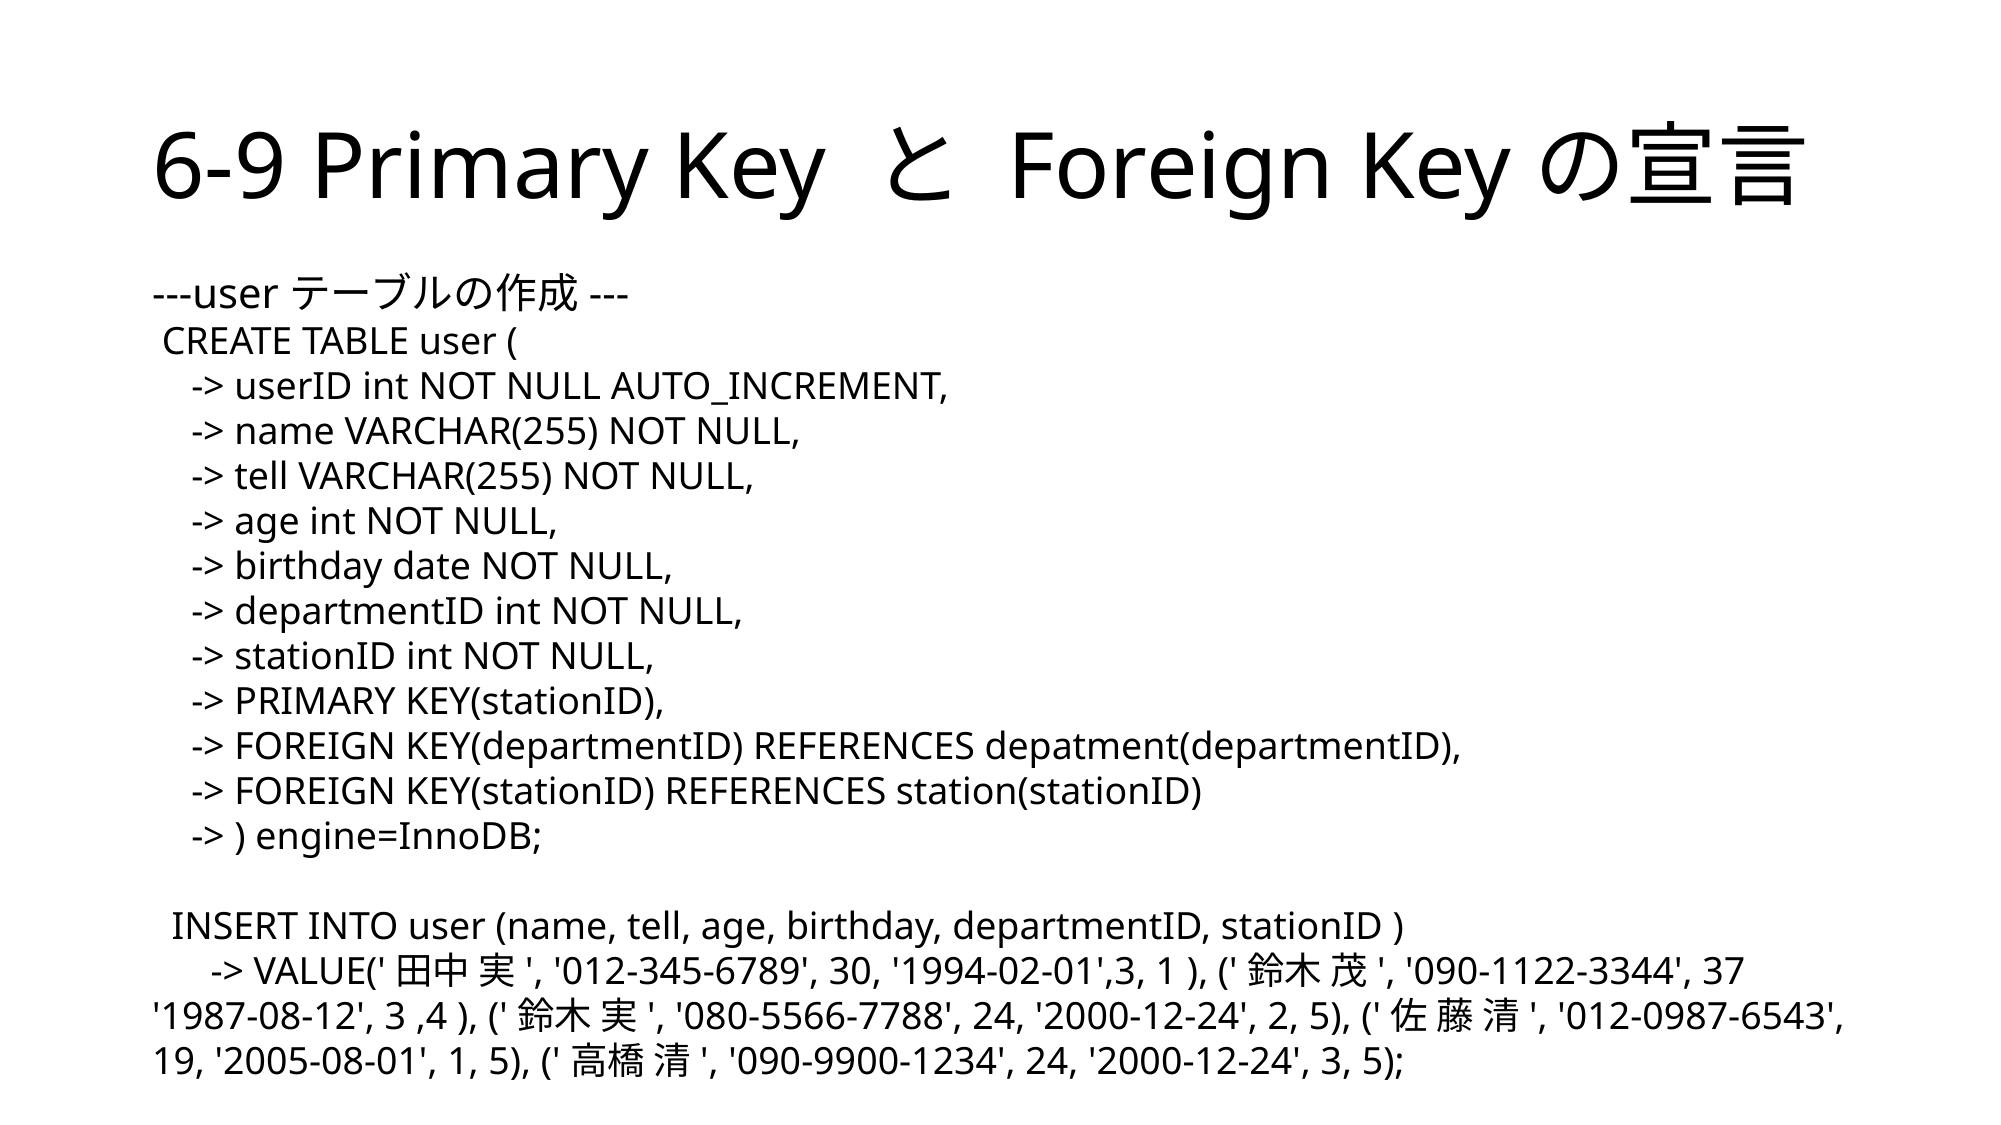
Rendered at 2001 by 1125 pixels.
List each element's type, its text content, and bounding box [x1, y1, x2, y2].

title 6-9 Primary Key と Foreign Keyの宣言 [137, 59, 1863, 259]
text_box ---userテーブルの作成--- CREATE TABLE user ( -> userID int NOT NULL AUTO_INCREMENT, -> name VARCHAR(255) NOT NULL, -> tell VARCHAR(255) NOT NULL, -> age int NOT NULL, -> birthday date NOT NULL, -> departmentID int NOT NULL, -> stationID int NOT NULL, -> PRIMARY KEY(stationID), -> FOREIGN KEY(departmentID) REFERENCES depatment(departmentID), -> FOREIGN KEY(stationID) REFERENCES station(stationID) -> ) engine=InnoDB; INSERT INTO user (name, tell, age, birthday, departmentID, stationID ) -> VALUE('田中 実', '012-345-6789', 30, '1994-02-01',3, 1 ), ('鈴木 茂', '090-1122-3344', 37 '1987-08-12', 3 ,4 ), ('鈴木 実', '080-5566-7788', 24, '2000-12-24', 2, 5), ('佐 藤 清', '012-0987-6543', 19, '2005-08-01', 1, 5), ('高橋 清', '090-9900-1234', 24, '2000-12-24', 3, 5); [137, 259, 1863, 1090]
